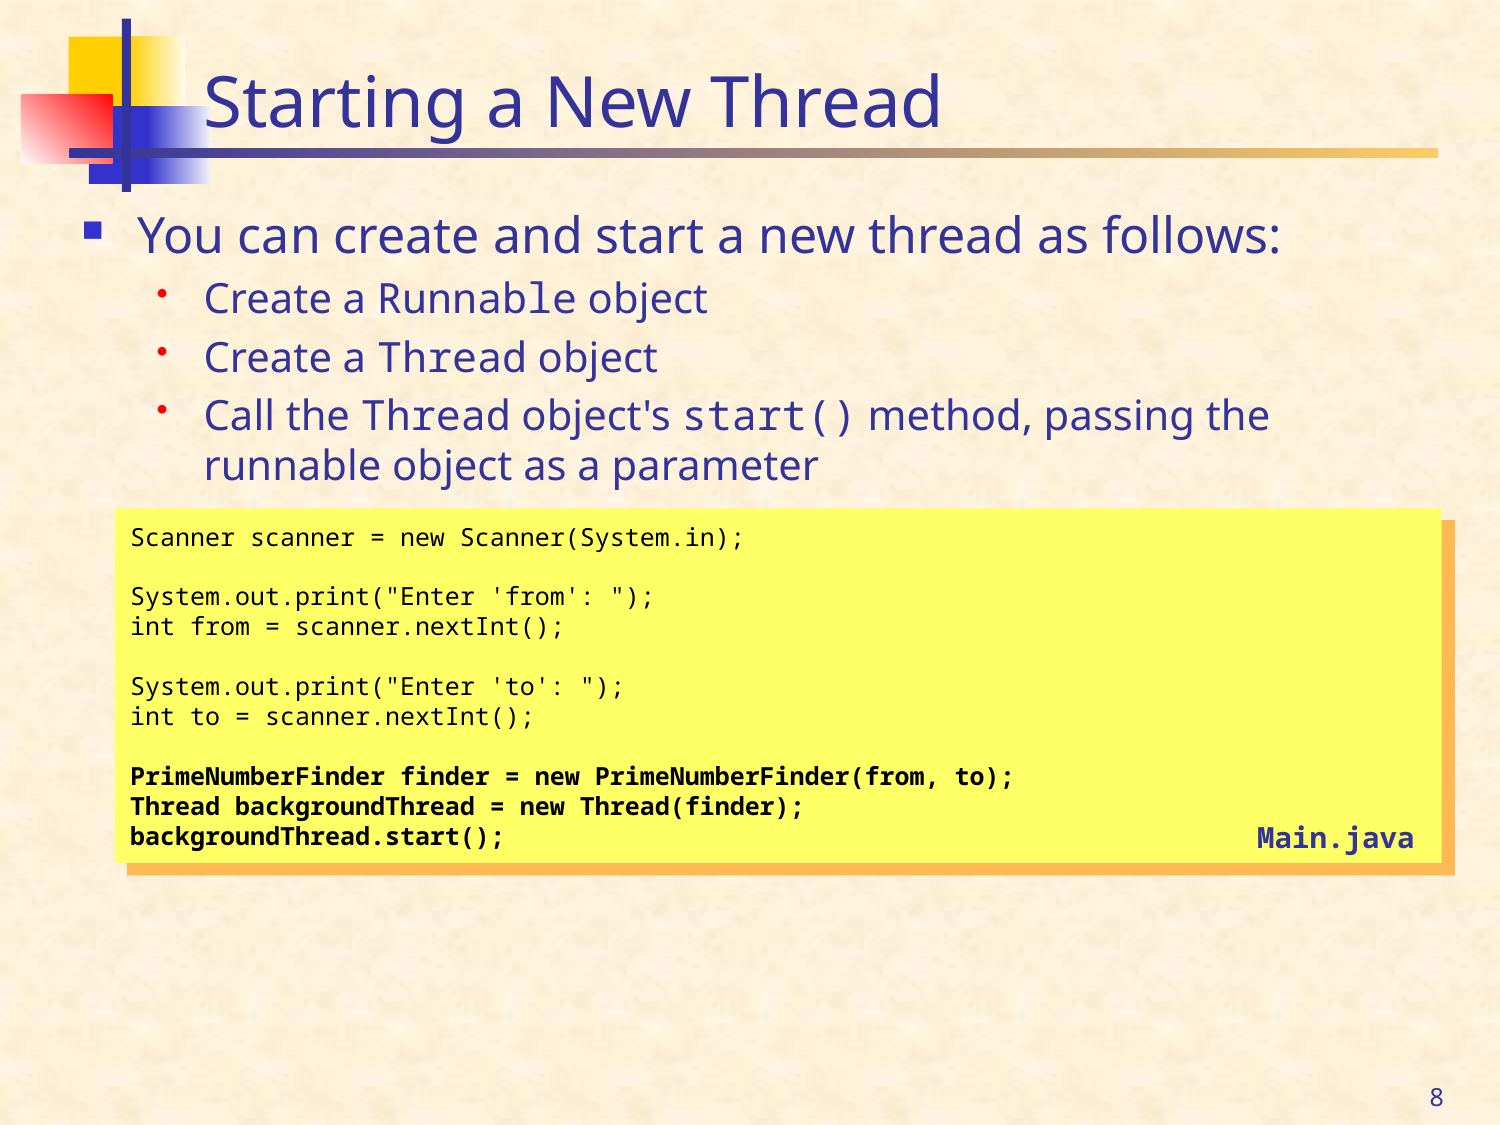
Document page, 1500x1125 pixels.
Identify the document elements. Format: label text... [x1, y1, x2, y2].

text_box Main.java [1242, 812, 1430, 862]
footer 8 [983, 1047, 1460, 1123]
title Starting a New Thread [188, 34, 1468, 150]
picture [0, 0, 1500, 1125]
list You can create and start a new thread as follows: Create a Runnable object Create a Thread object Call the Thread object's start() method, passing the runnable object as a parameter [66, 196, 1460, 1007]
text_box Scanner scanner = new Scanner(System.in); System.out.print("Enter 'from': "); int from = scanner.nextInt(); System.out.print("Enter 'to': "); int to = scanner.nextInt(); PrimeNumberFinder finder = new PrimeNumberFinder(from, to); Thread backgroundThread = new Thread(finder); backgroundThread.start(); [115, 508, 1442, 863]
